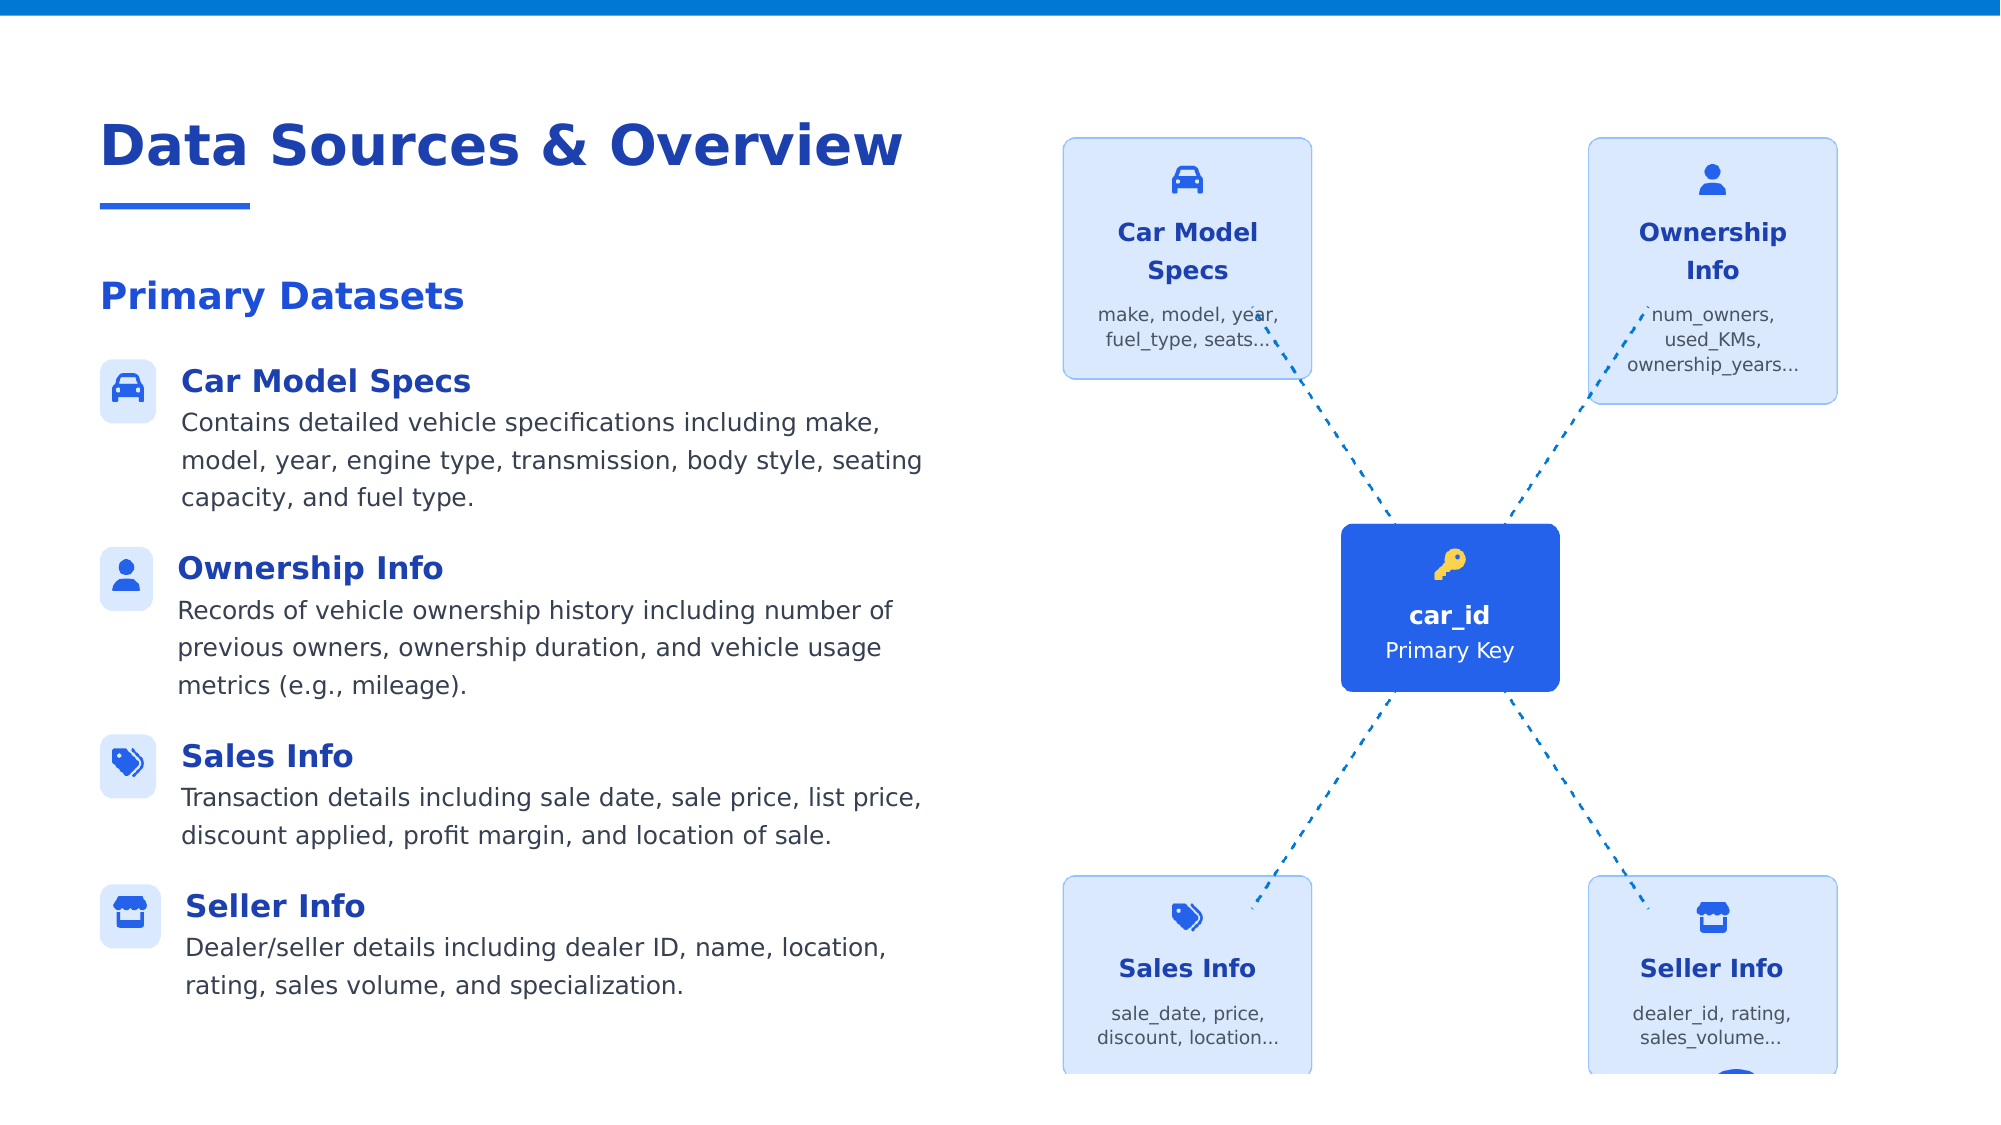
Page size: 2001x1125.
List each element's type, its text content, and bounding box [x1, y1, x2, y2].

text_box Ownership Info Records of vehicle ownership history including number of previous owners, ownership duration, and vehicle usage metrics (e.g., mileage). [175, 538, 898, 700]
title Data Sources & Overview [97, 107, 1864, 298]
text_box Car Model Specs Contains detailed vehicle specifications including make, model, year, engine type, transmission, body style, seating capacity, and fuel type. [179, 351, 928, 512]
text_box Sales Info Transaction details including sale date, sale price, list price, discount applied, profit margin, and location of sale. [179, 725, 930, 850]
text_box Seller Info Dealer/seller details including dealer ID, name, location, rating, sales volume, and specialization. [183, 875, 891, 1000]
text_box Primary Datasets [97, 269, 469, 317]
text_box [99, 884, 162, 949]
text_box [99, 734, 157, 799]
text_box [99, 546, 154, 612]
picture [1062, 137, 1969, 1075]
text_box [99, 359, 157, 424]
